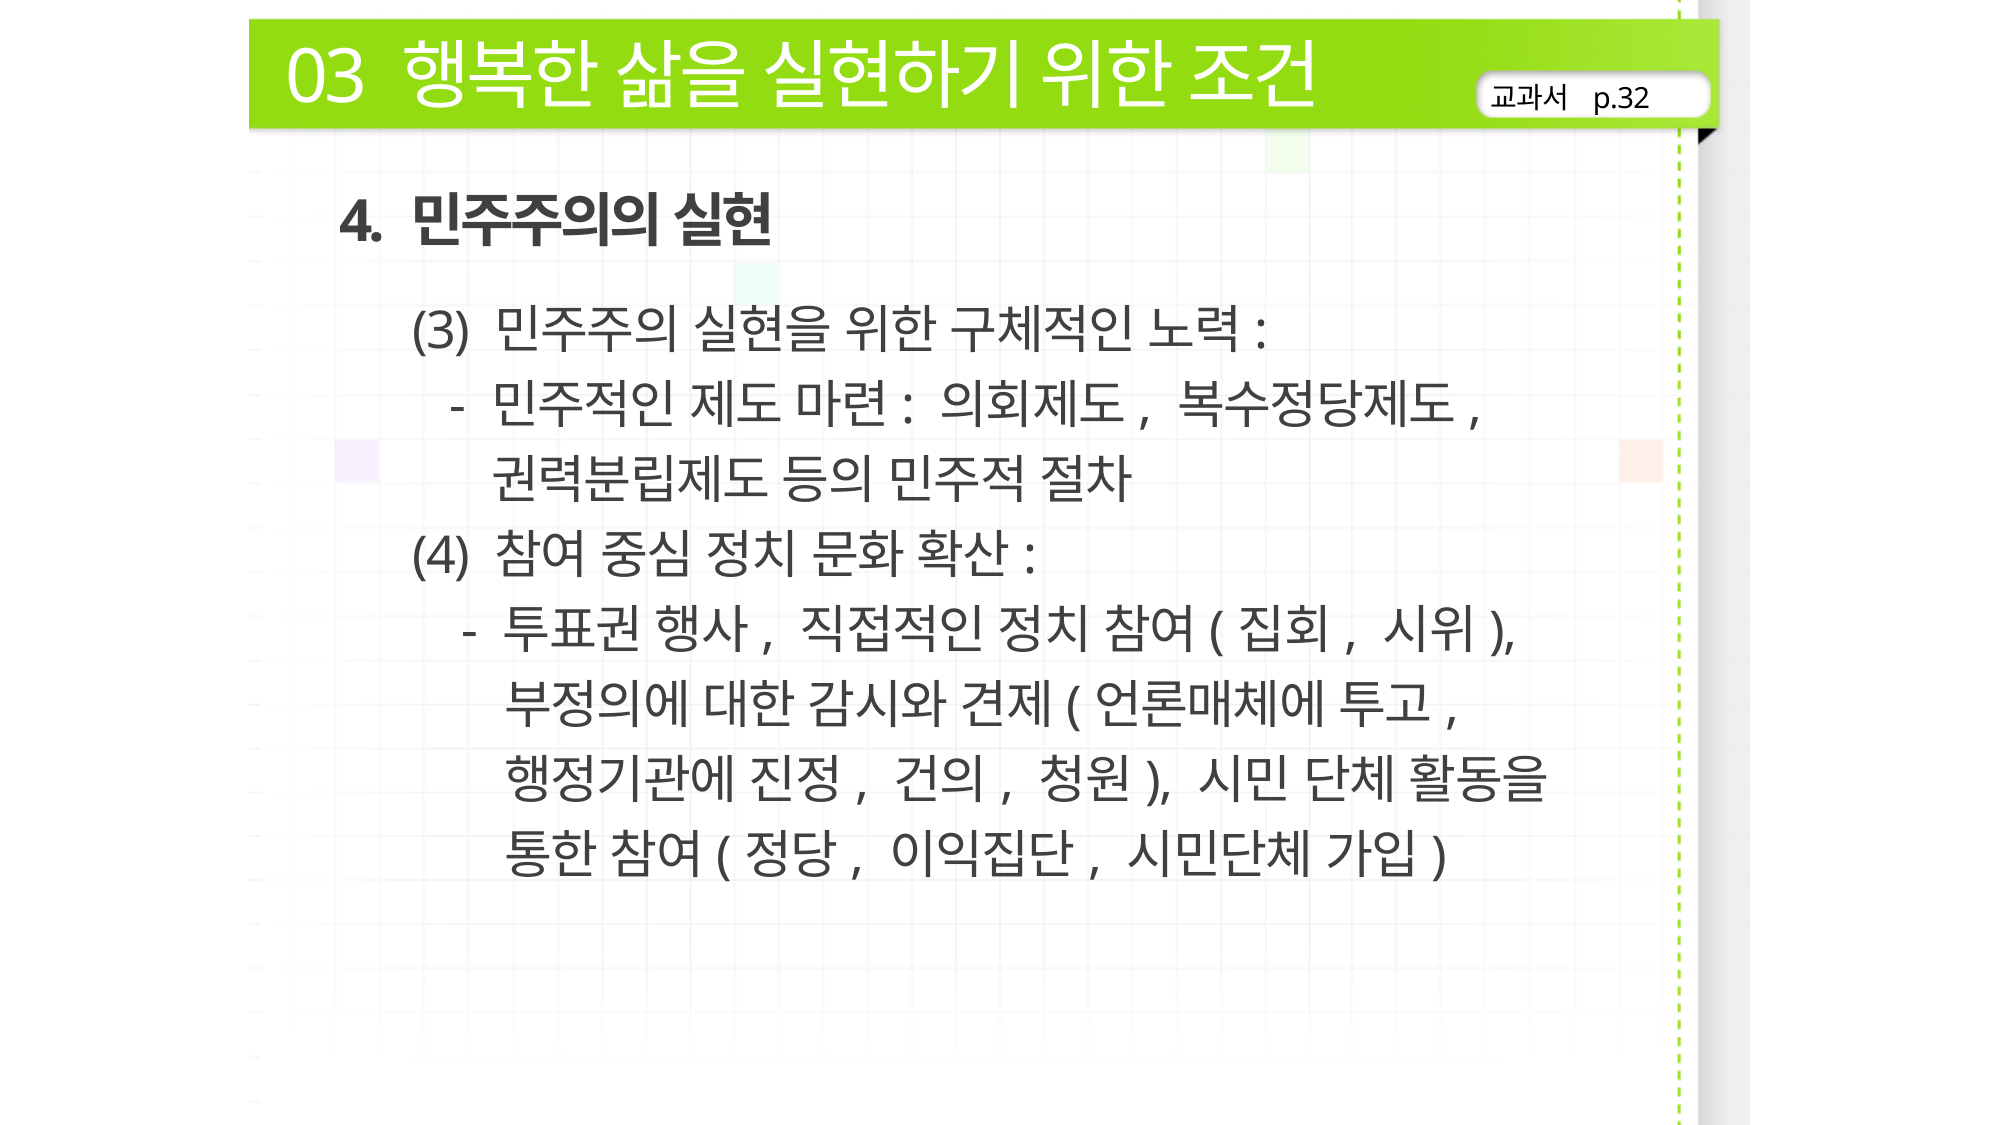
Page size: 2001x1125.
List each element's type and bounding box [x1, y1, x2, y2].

picture [249, 0, 1751, 1125]
